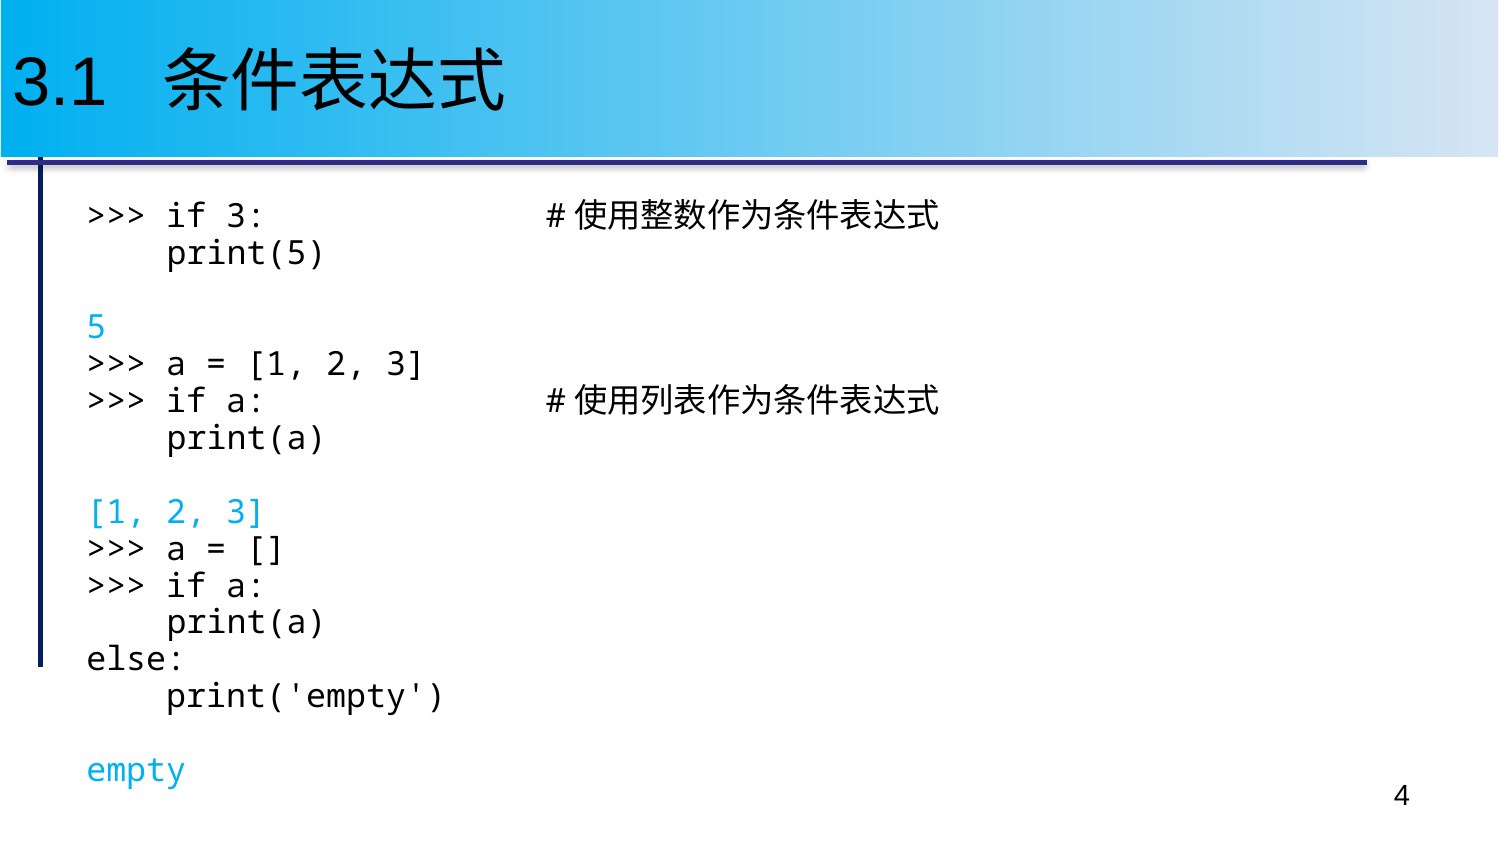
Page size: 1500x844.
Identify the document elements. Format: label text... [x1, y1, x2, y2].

slide_number 4 [1074, 768, 1426, 828]
title 3.1 条件表达式 [0, 0, 1499, 157]
list >>> if 3: #使用整数作为条件表达式 print(5) 5 >>> a = [1, 2, 3] >>> if a: #使用列表作为条件表达式 print(a) [1, 2, 3] >>> a = [] >>> if a: print(a) else: print('empty') empty [74, 196, 1426, 755]
